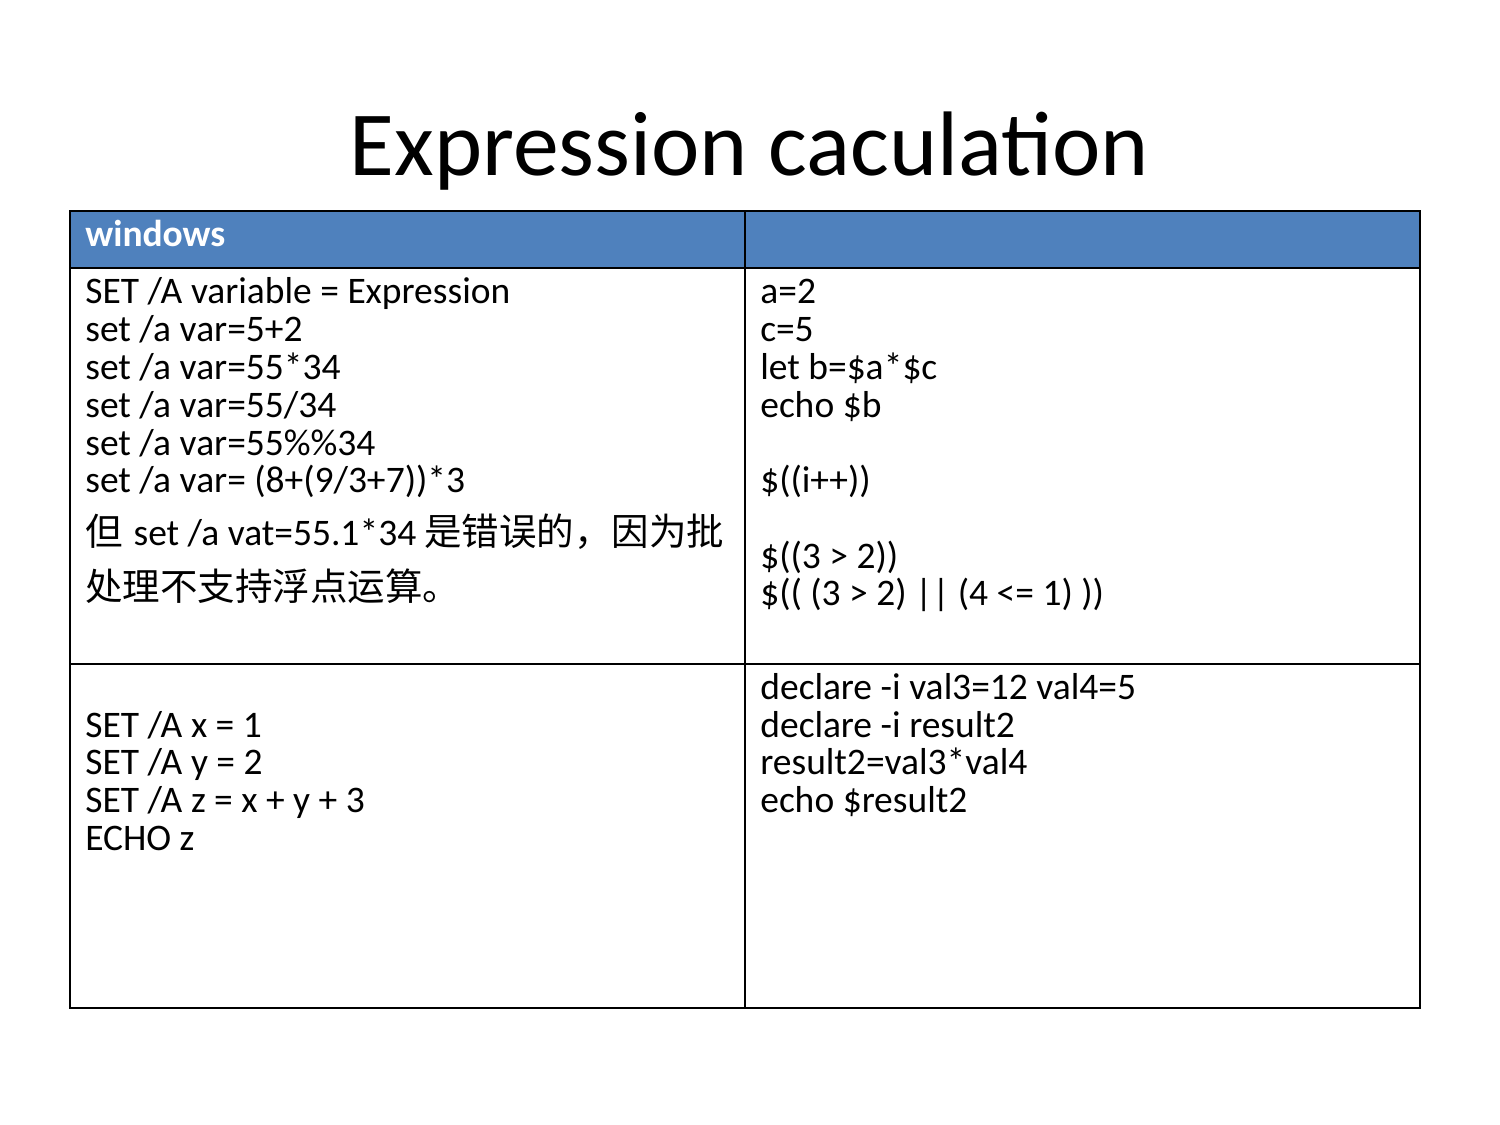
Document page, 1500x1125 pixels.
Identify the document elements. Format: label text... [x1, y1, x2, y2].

table_header windows [71, 212, 744, 267]
table_cell declare -i val3=12 val4=5 declare -i result2 result2=val3*val4 echo $result2 [746, 665, 1419, 1007]
table_cell SET /A x = 1 SET /A y = 2 SET /A z = x + y + 3 ECHO z [71, 665, 744, 1007]
table_header [746, 212, 1419, 267]
title Expression caculation [75, 45, 1425, 233]
table_cell a=2 c=5 let b=$a*$c echo $b $((i++)) $((3 > 2)) $(( (3 > 2) || (4 <= 1) )) [746, 269, 1419, 663]
table_cell SET /A variable = Expression set /a var=5+2 set /a var=55*34 set /a var=55/34 set /a var=55%%34 set /a var= (8+(9/3+7))*3 但set /a vat=55.1*34是错误的，因为批处理不支持浮点运算。 [71, 269, 744, 663]
